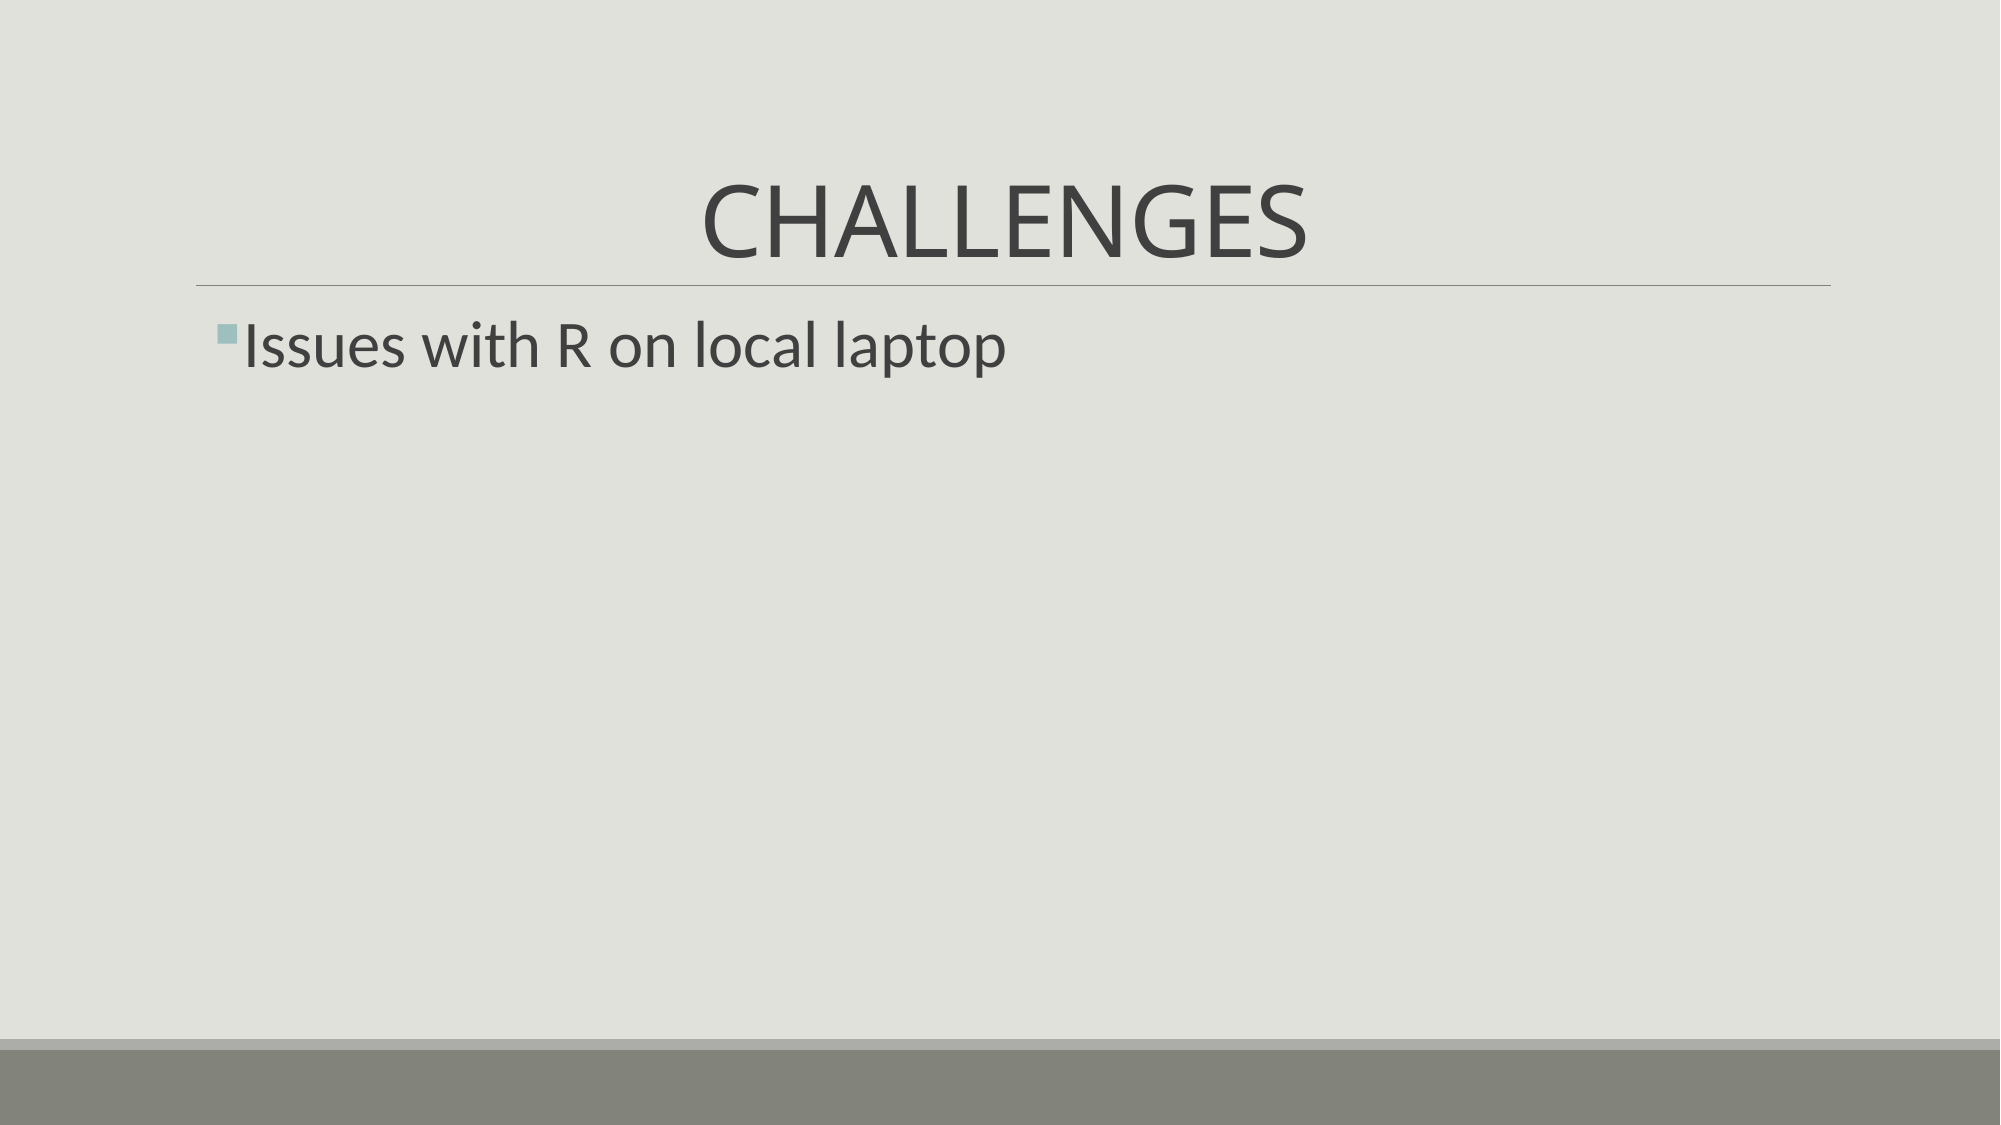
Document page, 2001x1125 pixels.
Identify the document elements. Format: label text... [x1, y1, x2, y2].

list Issues with R on local laptop [180, 302, 1830, 963]
title CHALLENGES [180, 47, 1830, 285]
